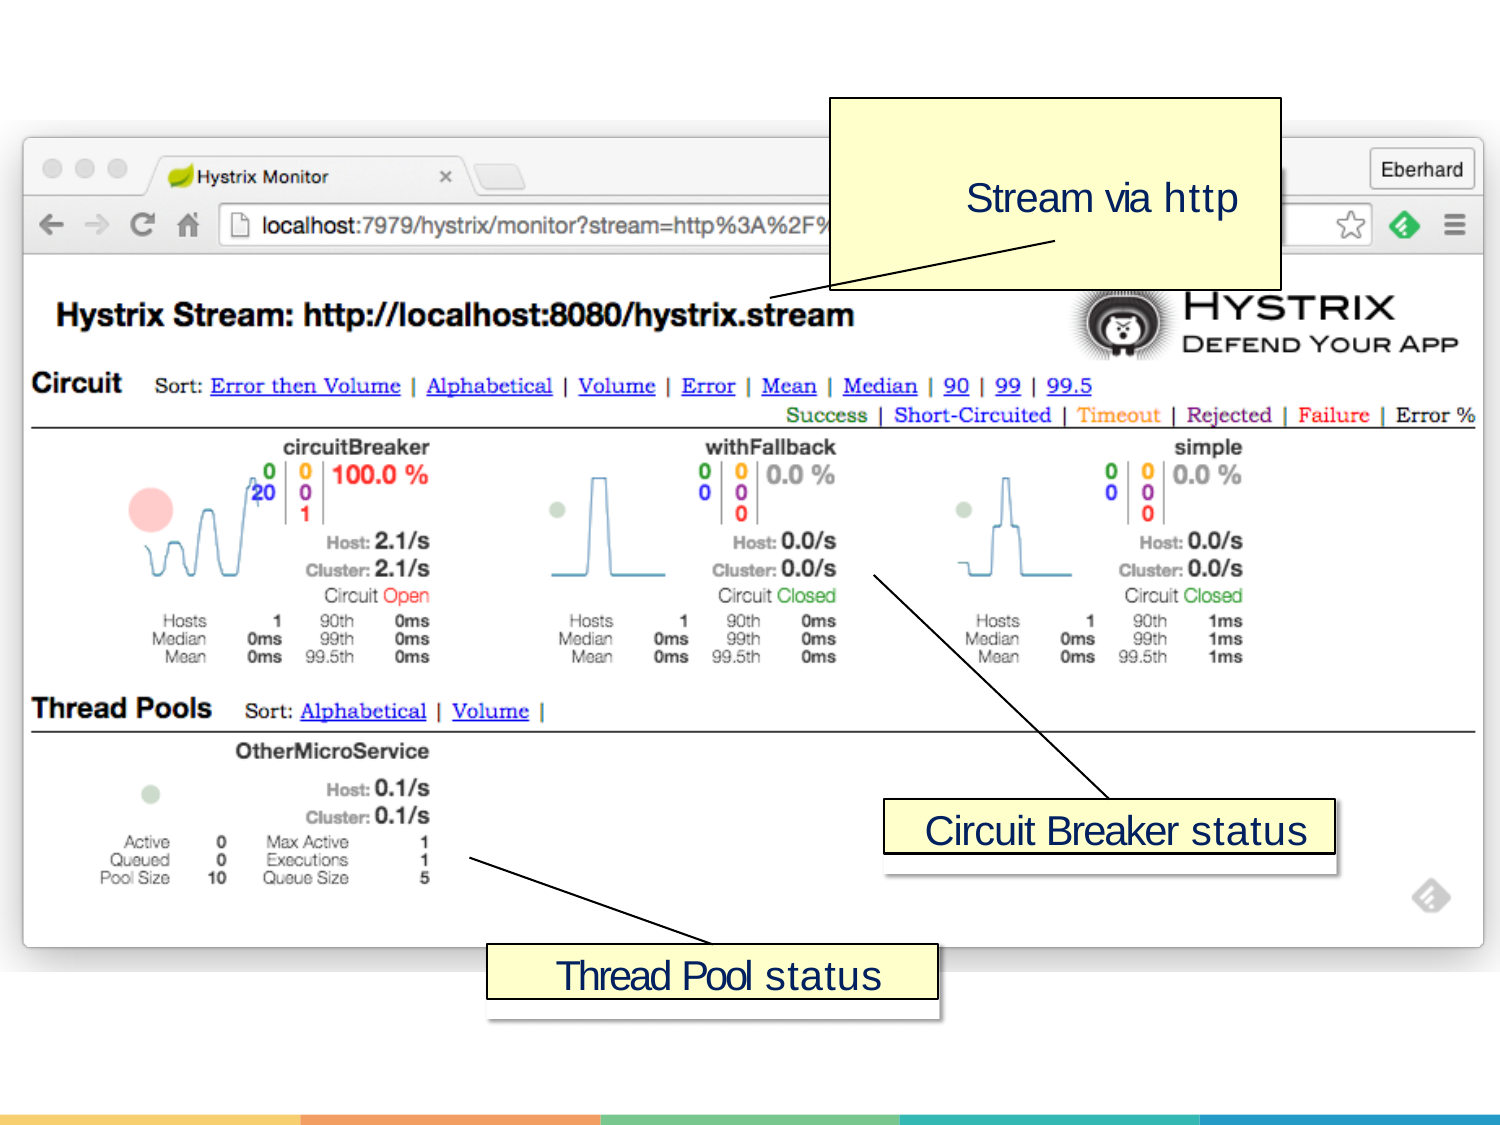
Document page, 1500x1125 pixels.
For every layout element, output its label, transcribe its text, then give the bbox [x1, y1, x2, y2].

text_box [0, 120, 1500, 972]
text_box [1281, 161, 1292, 252]
text_box [481, 938, 527, 1029]
text_box [1199, 1114, 1500, 1125]
text_box [527, 938, 708, 944]
text_box [1104, 793, 1329, 799]
text_box [824, 161, 829, 252]
text_box Thread Pool status [487, 944, 939, 999]
text_box [527, 999, 906, 1042]
text_box [600, 1114, 899, 1125]
title Stream via http [829, 97, 1281, 291]
text_box [894, 793, 1108, 799]
text_box [899, 1114, 1199, 1125]
text_box [894, 854, 1329, 897]
text_box [878, 793, 894, 884]
text_box [300, 1114, 600, 1125]
text_box [0, 1114, 300, 1125]
text_box [1329, 793, 1347, 884]
text_box [906, 938, 950, 1029]
text_box Circuit Breaker status [883, 799, 1336, 854]
text_box [698, 938, 906, 944]
